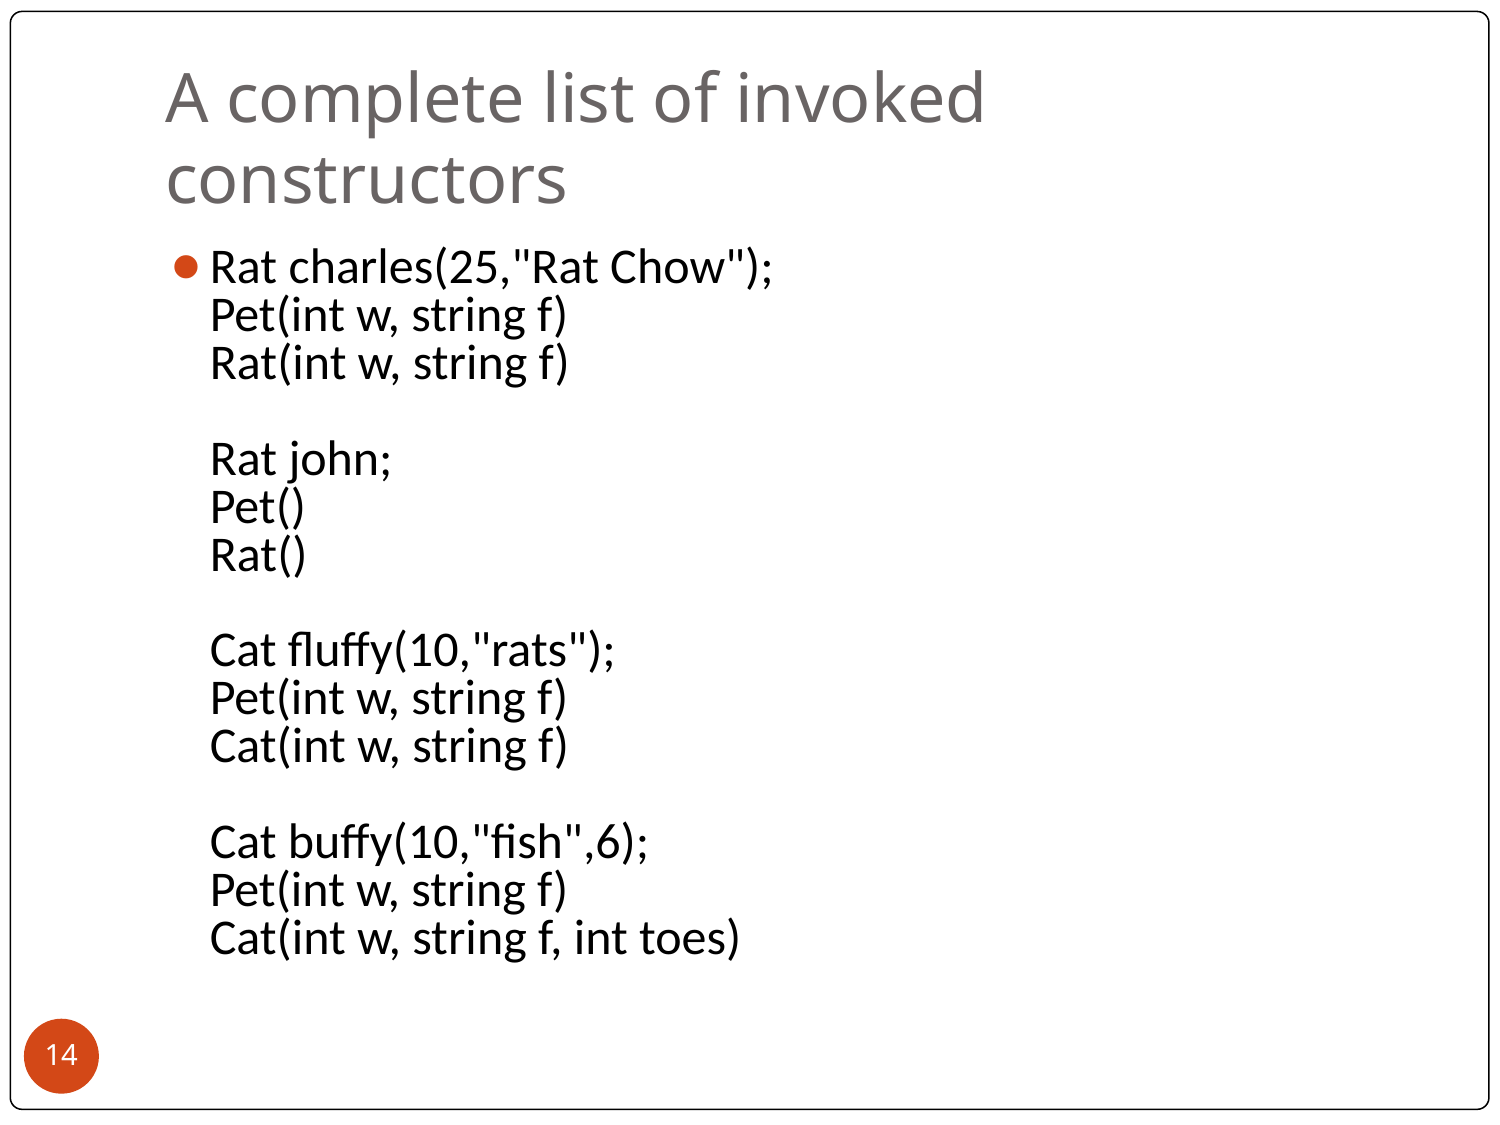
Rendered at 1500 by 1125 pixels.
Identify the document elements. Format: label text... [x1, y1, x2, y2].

title A complete list of invoked constructors [150, 45, 1425, 233]
text_box ‹#› [23, 1018, 99, 1094]
list Rat charles(25,"Rat Chow"); Pet(int w, string f) Rat(int w, string f) Rat john; Pet() Rat() Cat fluffy(10,"rats"); Pet(int w, string f) Cat(int w, string f) Cat buffy(10,"fish",6); Pet(int w, string f) Cat(int w, string f, int toes) [150, 237, 1425, 988]
